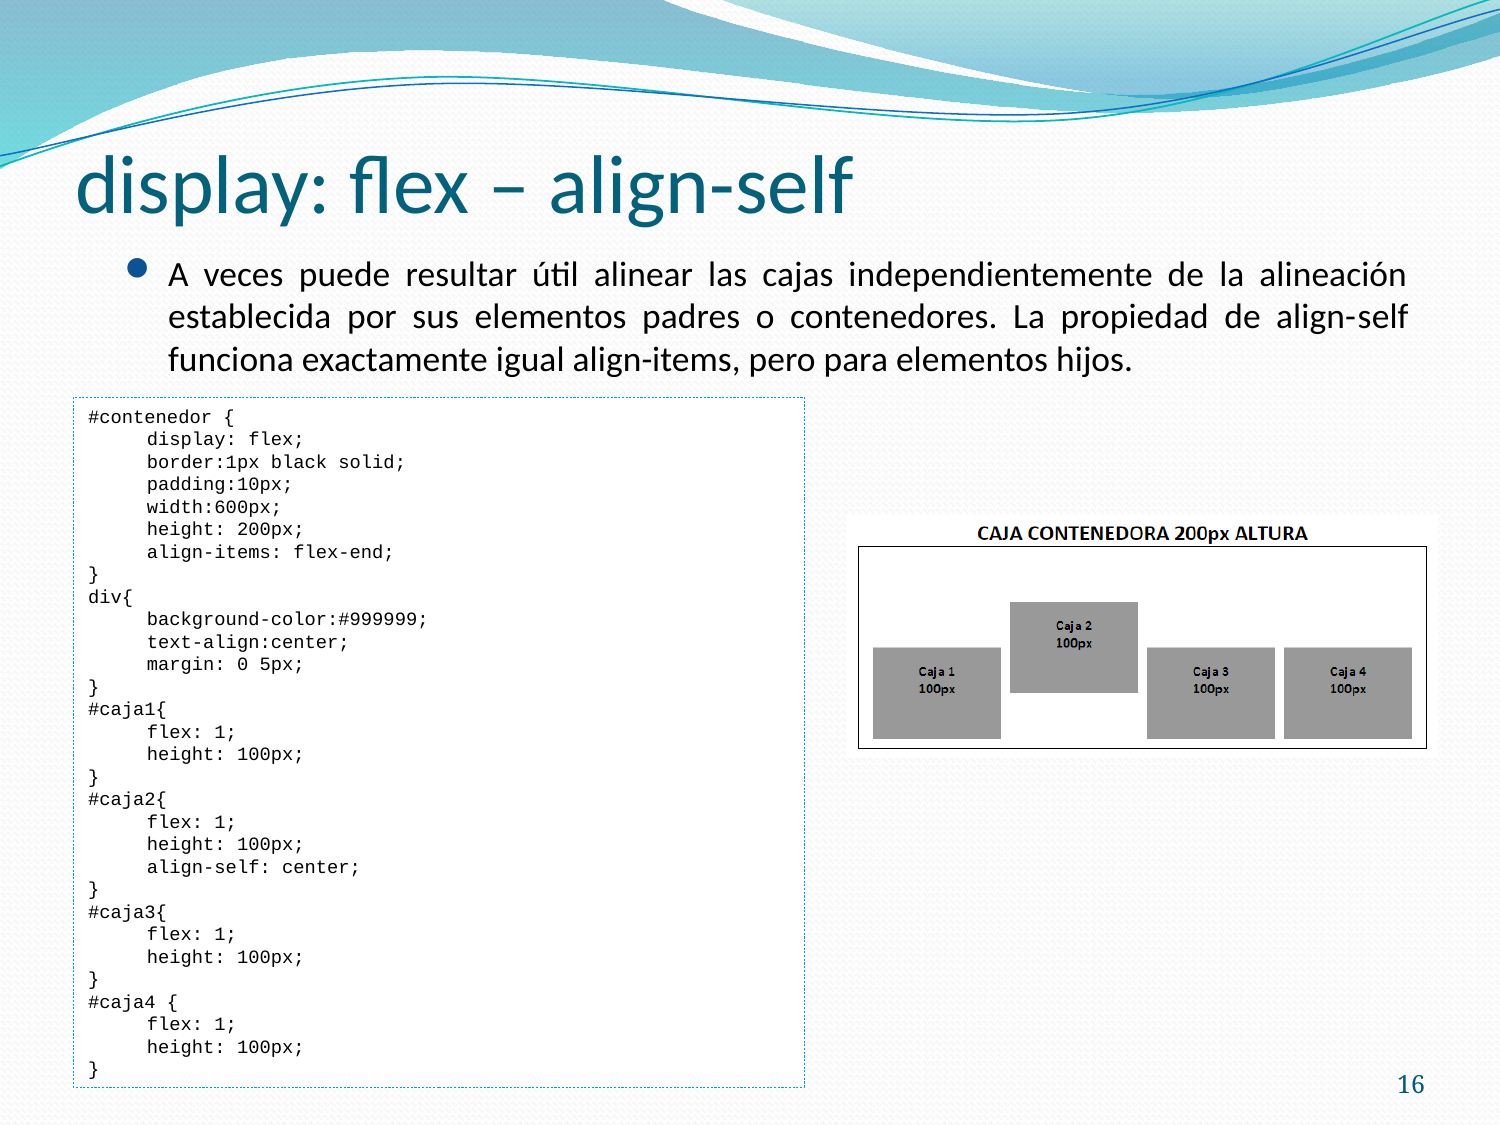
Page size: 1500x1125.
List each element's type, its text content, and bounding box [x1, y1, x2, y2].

text_box #contenedor { display: flex; border:1px black solid; padding:10px; width:600px; height: 200px; align-items: flex-end; } div{ background-color:#999999; text-align:center; margin: 0 5px; } #caja1{ flex: 1; height: 100px; } #caja2{ flex: 1; height: 100px; align-self: center; } #caja3{ flex: 1; height: 100px; } #caja4 { flex: 1; height: 100px; } [71, 395, 806, 1089]
list A veces puede resultar útil alinear las cajas independientemente de la alineación establecida por sus elementos padres o contenedores. La propiedad de align-­self funciona exactamente igual align-items, pero para elementos hijos. [64, 243, 1424, 1059]
slide_number 16 [1299, 1042, 1425, 1103]
title display: flex – align-self [75, 42, 1471, 231]
picture [846, 515, 1438, 758]
